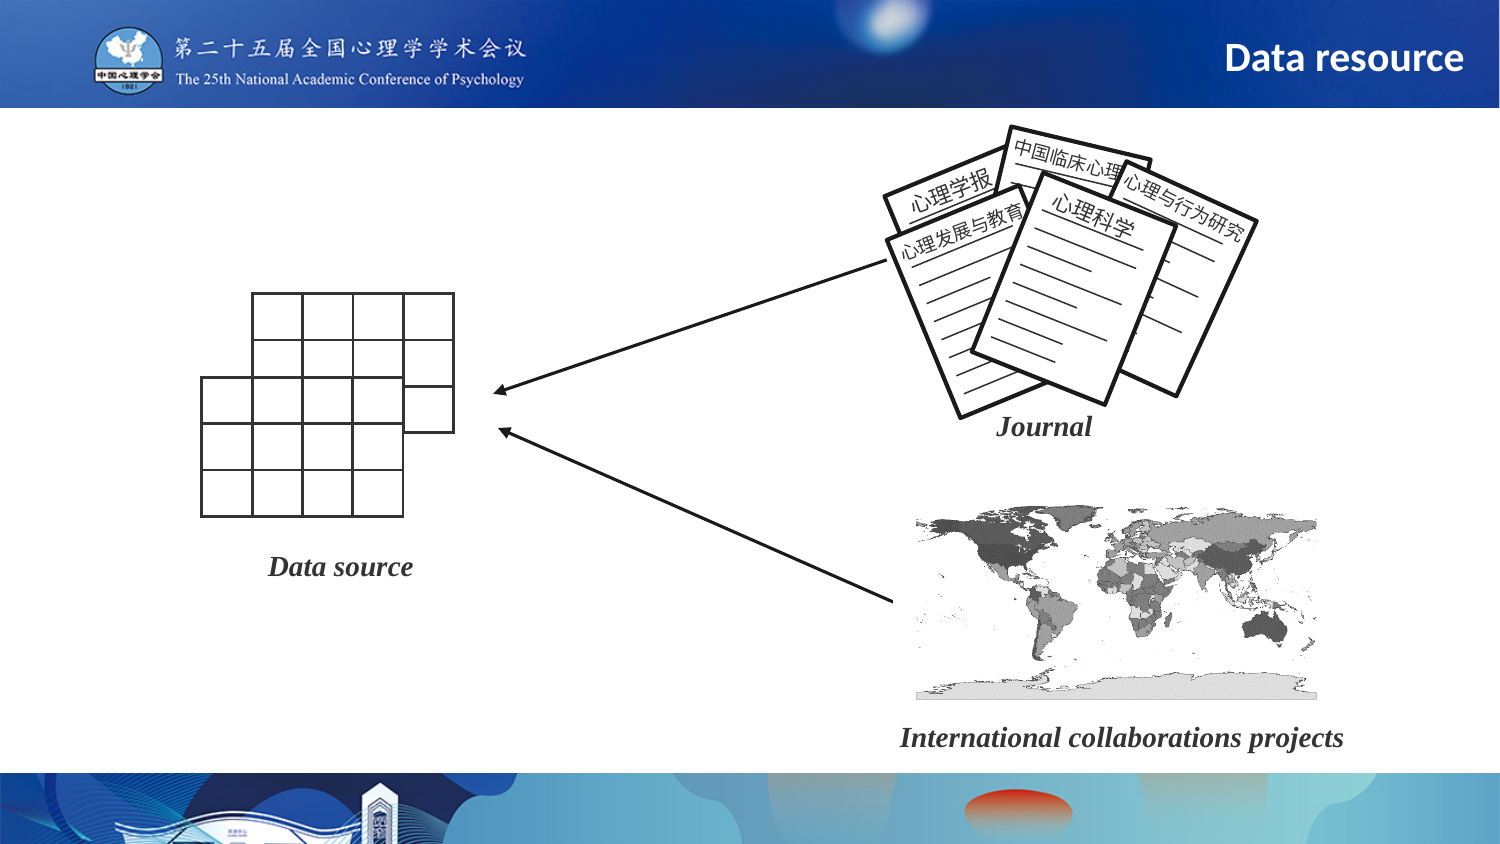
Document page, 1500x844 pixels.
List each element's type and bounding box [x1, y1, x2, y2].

text_box [0, 0, 1500, 844]
